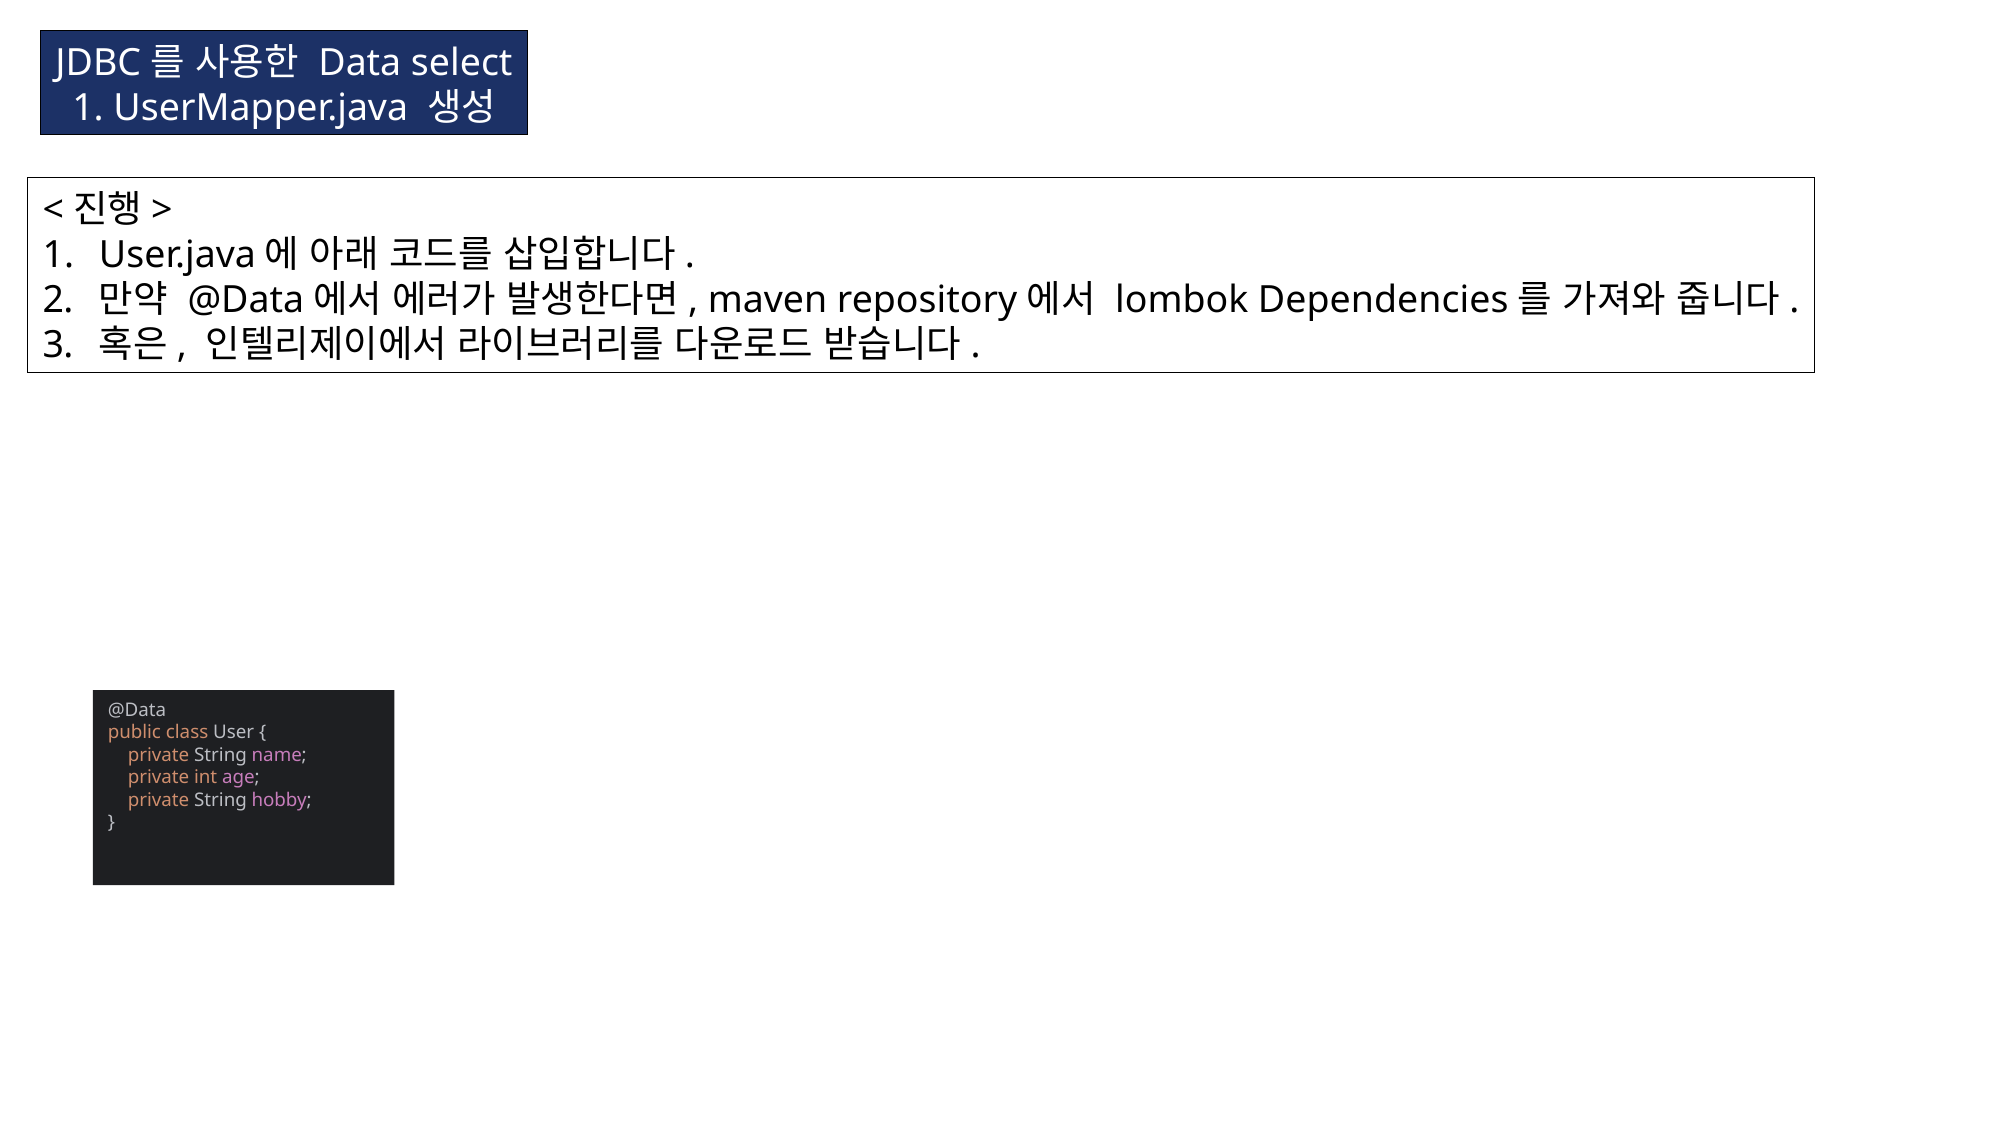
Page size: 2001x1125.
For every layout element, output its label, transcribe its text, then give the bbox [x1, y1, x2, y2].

text_box JDBC를 사용한 Data select 1. UserMapper.java 생성 [40, 30, 528, 135]
text_box @Data public class User { private String name; private int age; private String hobby; } [92, 690, 395, 886]
text_box <진행> User.java에 아래 코드를 삽입합니다. 만약 @Data에서 에러가 발생한다면, maven repository에서 lombok Dependencies를 가져와 줍니다. 혹은, 인텔리제이에서 라이브러리를 다운로드 받습니다. [27, 177, 1815, 373]
